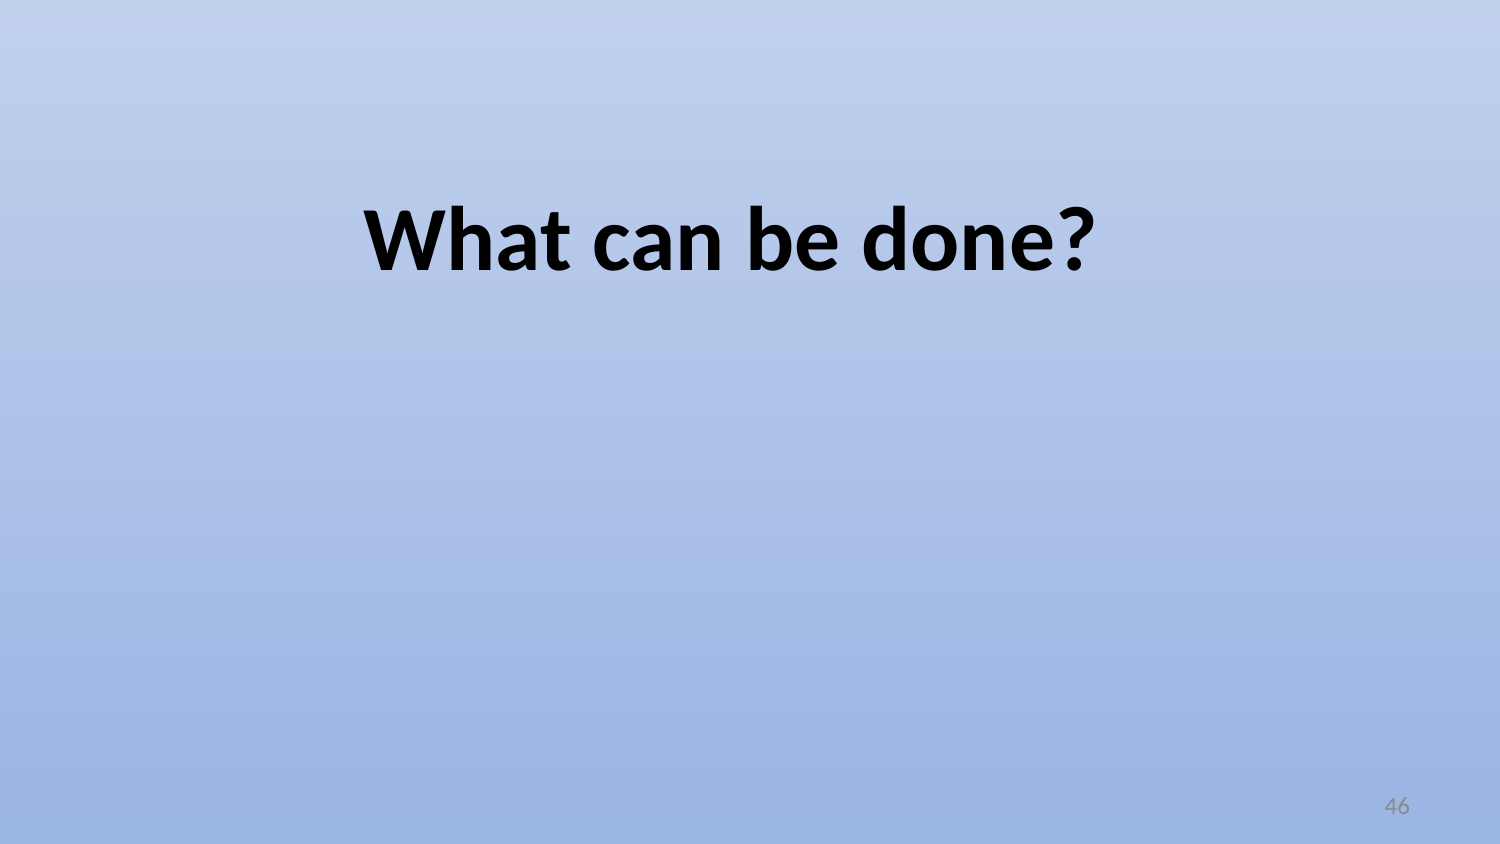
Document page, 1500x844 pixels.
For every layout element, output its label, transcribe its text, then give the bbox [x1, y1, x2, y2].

slide_number 46 [1074, 782, 1425, 827]
text_box What can be done? [124, 171, 1338, 297]
